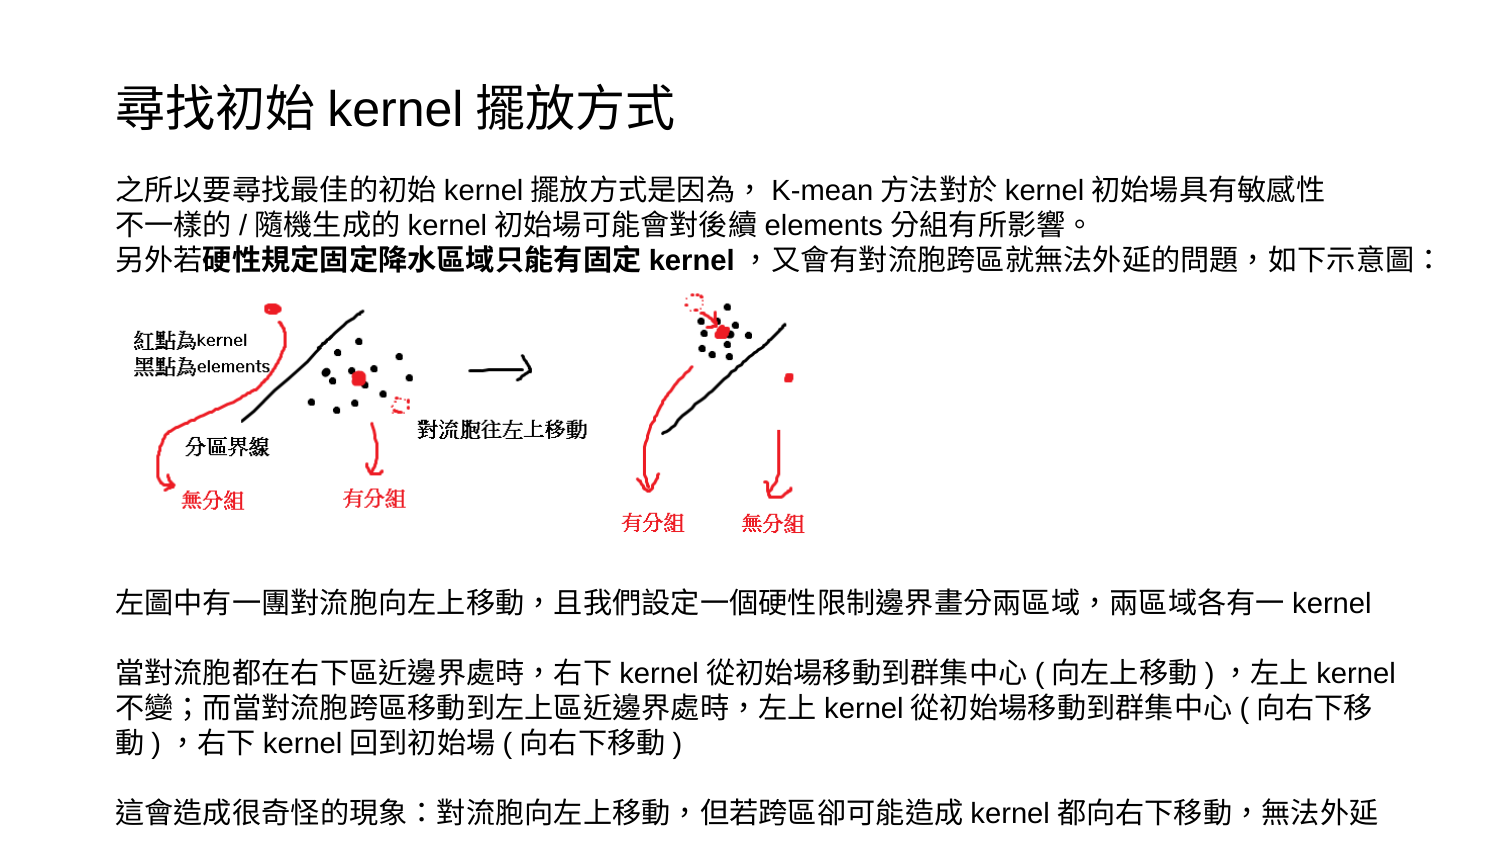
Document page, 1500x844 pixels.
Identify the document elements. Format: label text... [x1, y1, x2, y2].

text_box 尋找初始kernel擺放方式 之所以要尋找最佳的初始kernel擺放方式是因為，K-mean方法對於kernel初始場具有敏感性 不一樣的/隨機生成的kernel初始場可能會對後續elements分組有所影響。 另外若硬性規定固定降水區域只能有固定kernel，又會有對流胞跨區就無法外延的問題，如下示意圖： [100, 61, 1475, 292]
picture [117, 284, 839, 543]
text_box 左圖中有一團對流胞向左上移動，且我們設定一個硬性限制邊界畫分兩區域，兩區域各有一kernel 當對流胞都在右下區近邊界處時，右下kernel從初始場移動到群集中心(向左上移動)，左上kernel不變；而當對流胞跨區移動到左上區近邊界處時，左上kernel從初始場移動到群集中心(向右下移動)，右下kernel回到初始場(向右下移動) 這會造成很奇怪的現象：對流胞向左上移動，但若跨區卻可能造成kernel都向右下移動，無法外延 [100, 569, 1445, 844]
